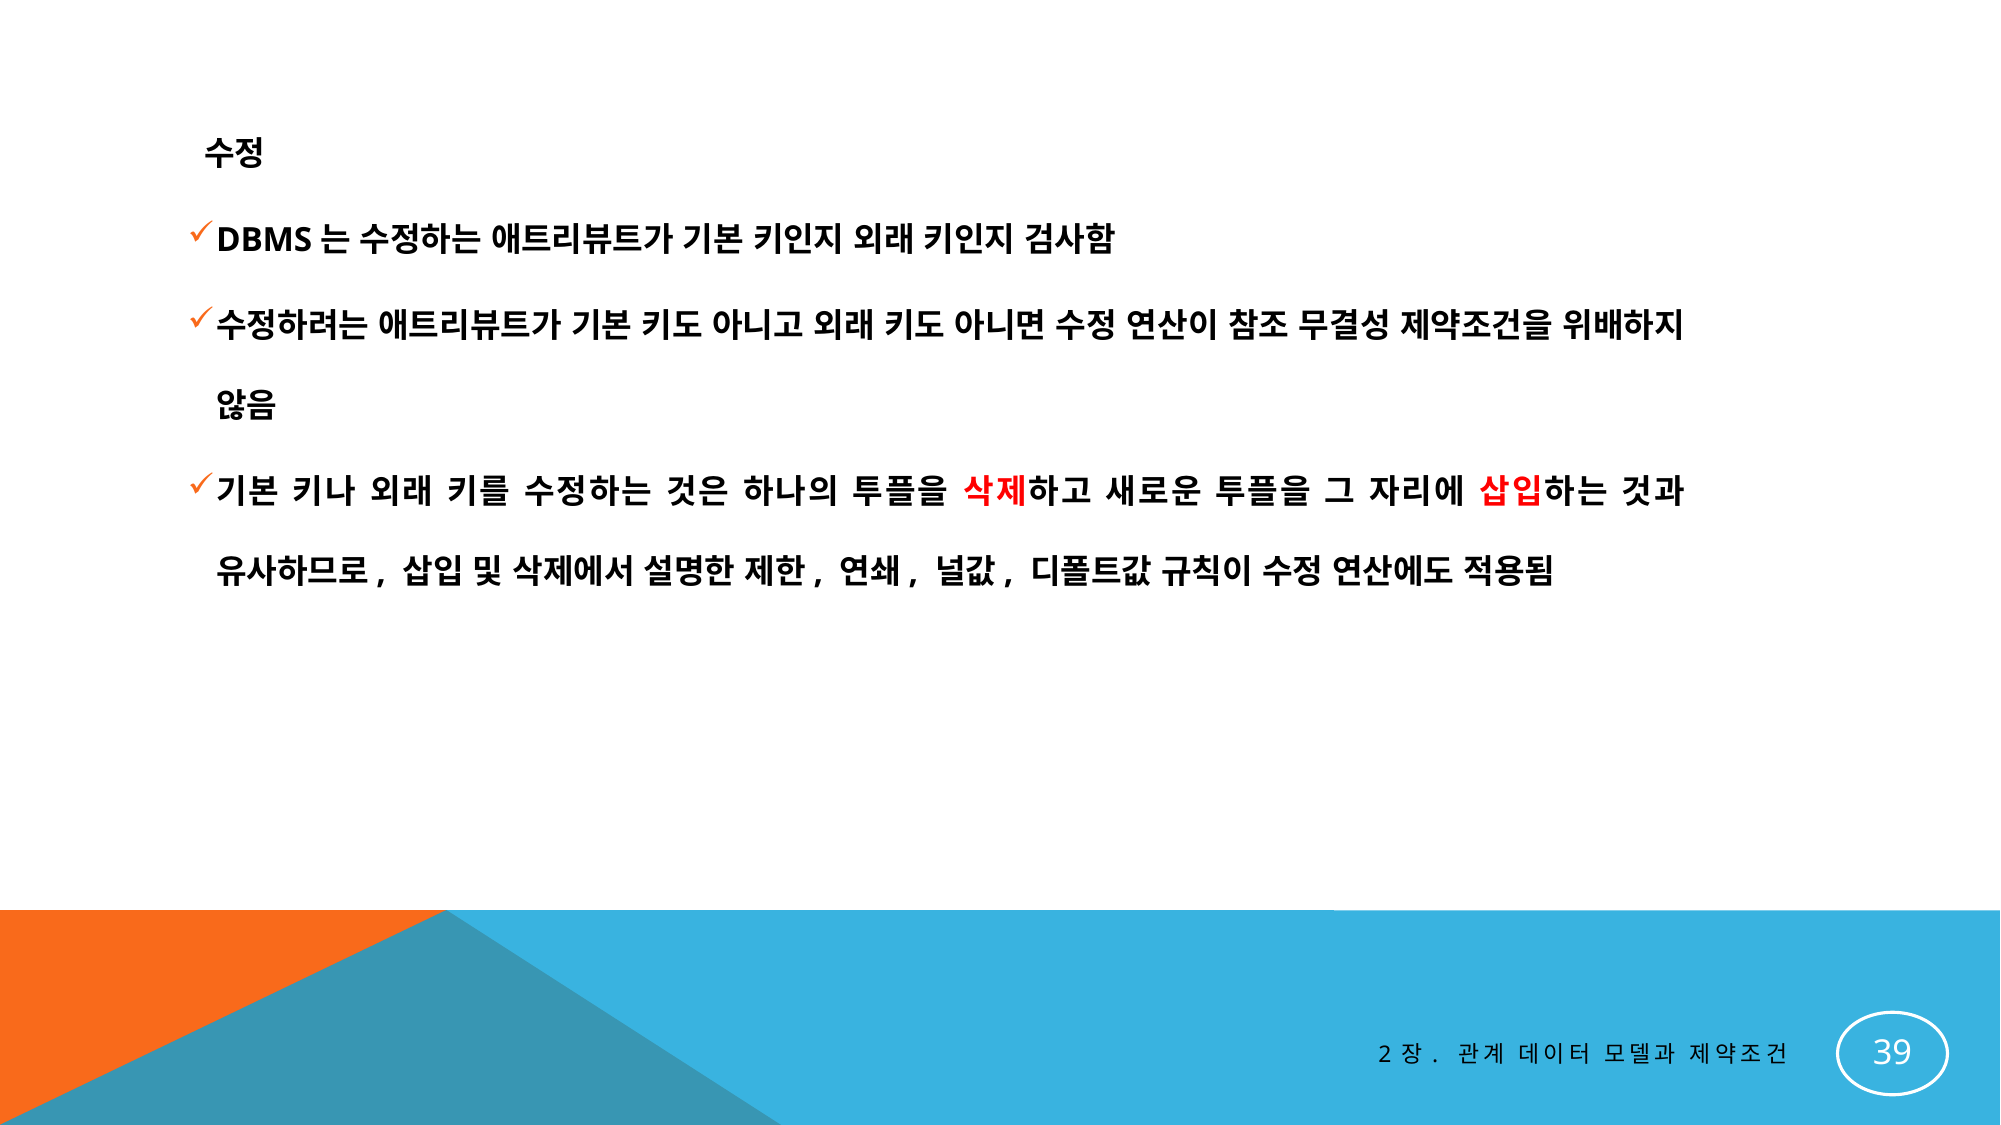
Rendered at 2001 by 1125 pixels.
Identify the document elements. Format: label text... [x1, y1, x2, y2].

list 수정 DBMS는 수정하는 애트리뷰트가 기본 키인지 외래 키인지 검사함 수정하려는 애트리뷰트가 기본 키도 아니고 외래 키도 아니면 수정 연산이 참조 무결성 제약조건을 위배하지 않음 기본 키나 외래 키를 수정하는 것은 하나의 투플을 삭제하고 새로운 투플을 그 자리에 삽입하는 것과 유사하므로, 삽입 및 삭제에서 설명한 제한, 연쇄, 널값, 디폴트값 규칙이 수정 연산에도 적용됨 [172, 84, 1700, 1051]
slide_number 39 [1835, 1010, 1950, 1097]
footer 2장. 관계 데이터 모델과 제약조건 [769, 1031, 1803, 1076]
